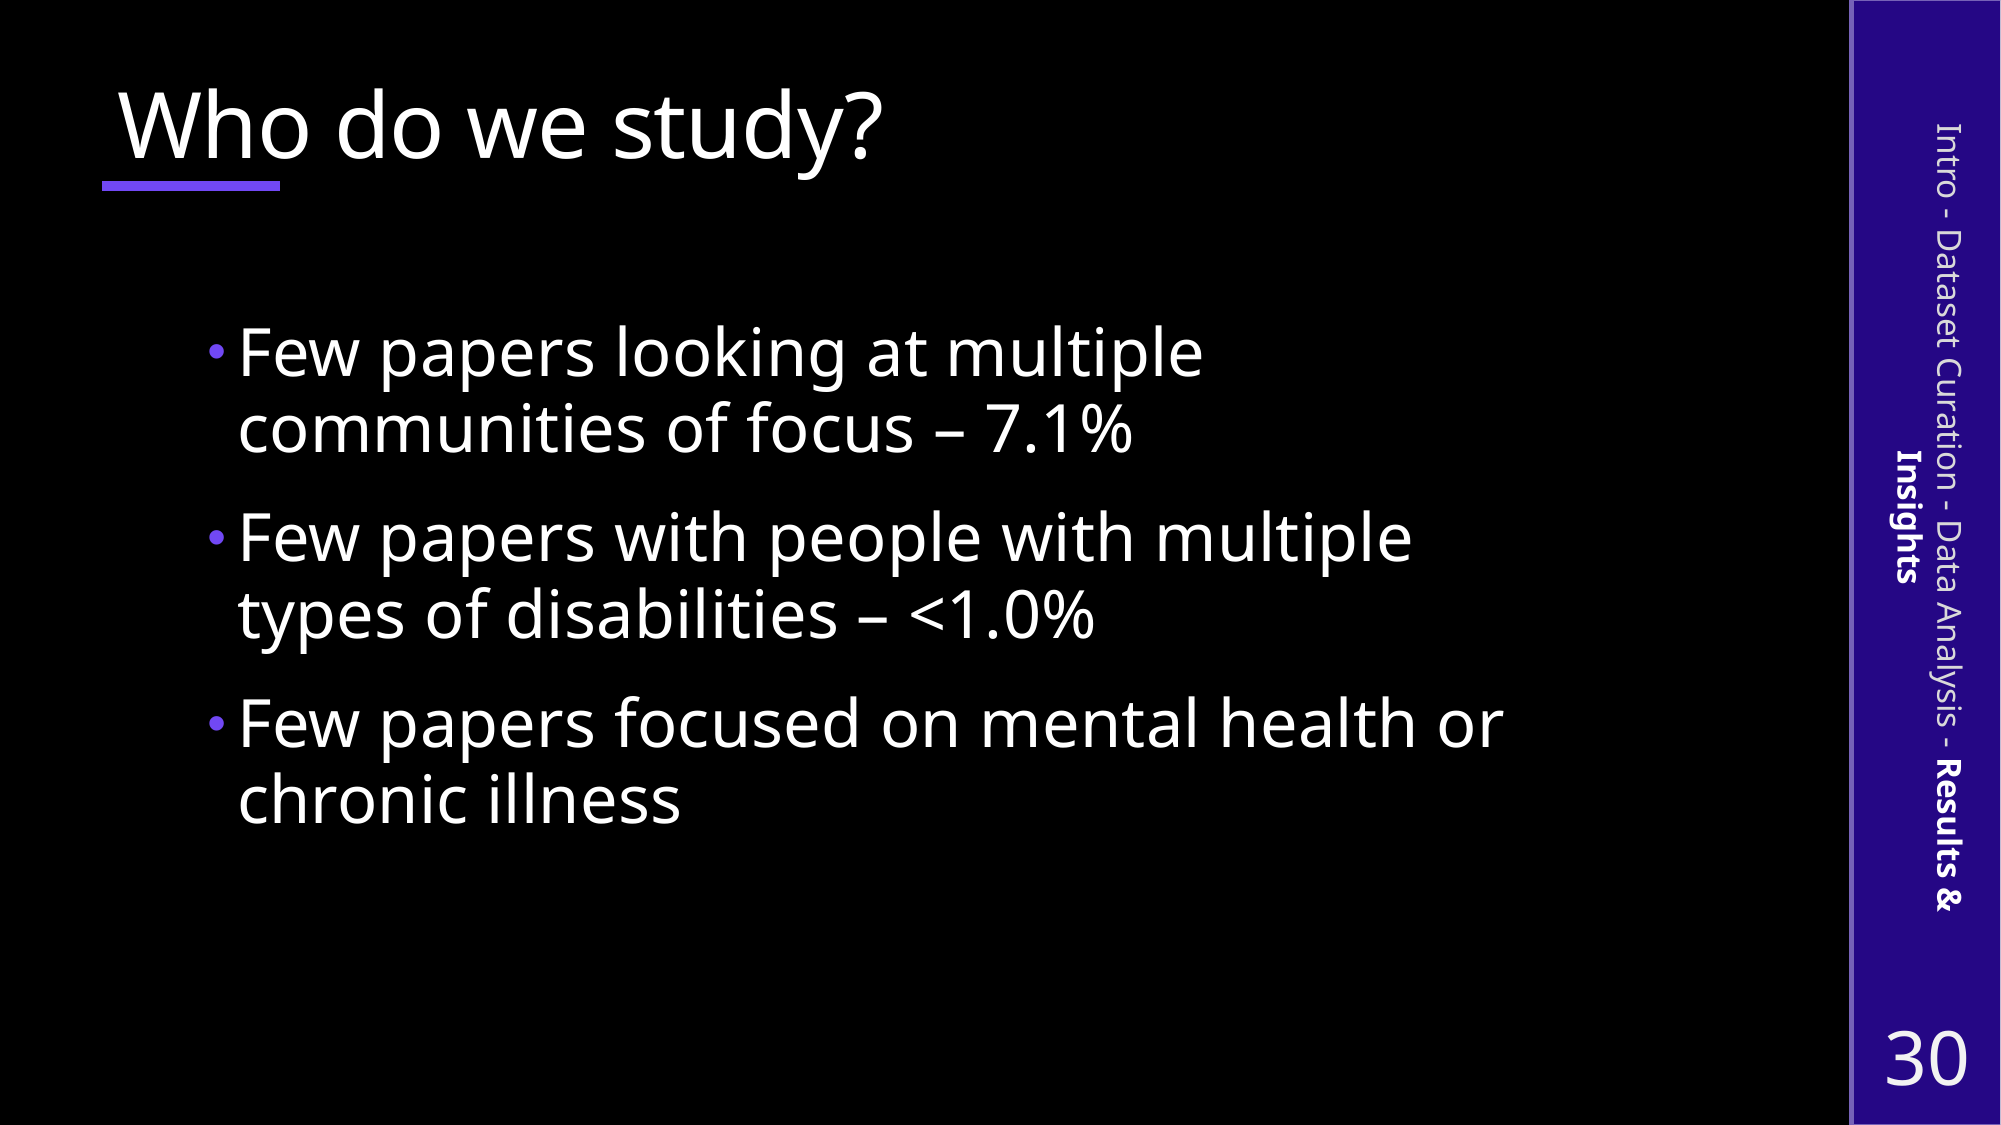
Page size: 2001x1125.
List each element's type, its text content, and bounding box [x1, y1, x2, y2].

footer Intro - Dataset Curation - Data Analysis - Results & Insights [1897, 48, 1965, 988]
list Few papers looking at multiple communities of focus – 7.1% Few papers with people with multiple types of disabilities – <1.0% Few papers focused on mental health or chronic illness [192, 308, 1603, 929]
slide_number 30 [1852, 1012, 2000, 1110]
title Who do we study? [102, 48, 1693, 186]
